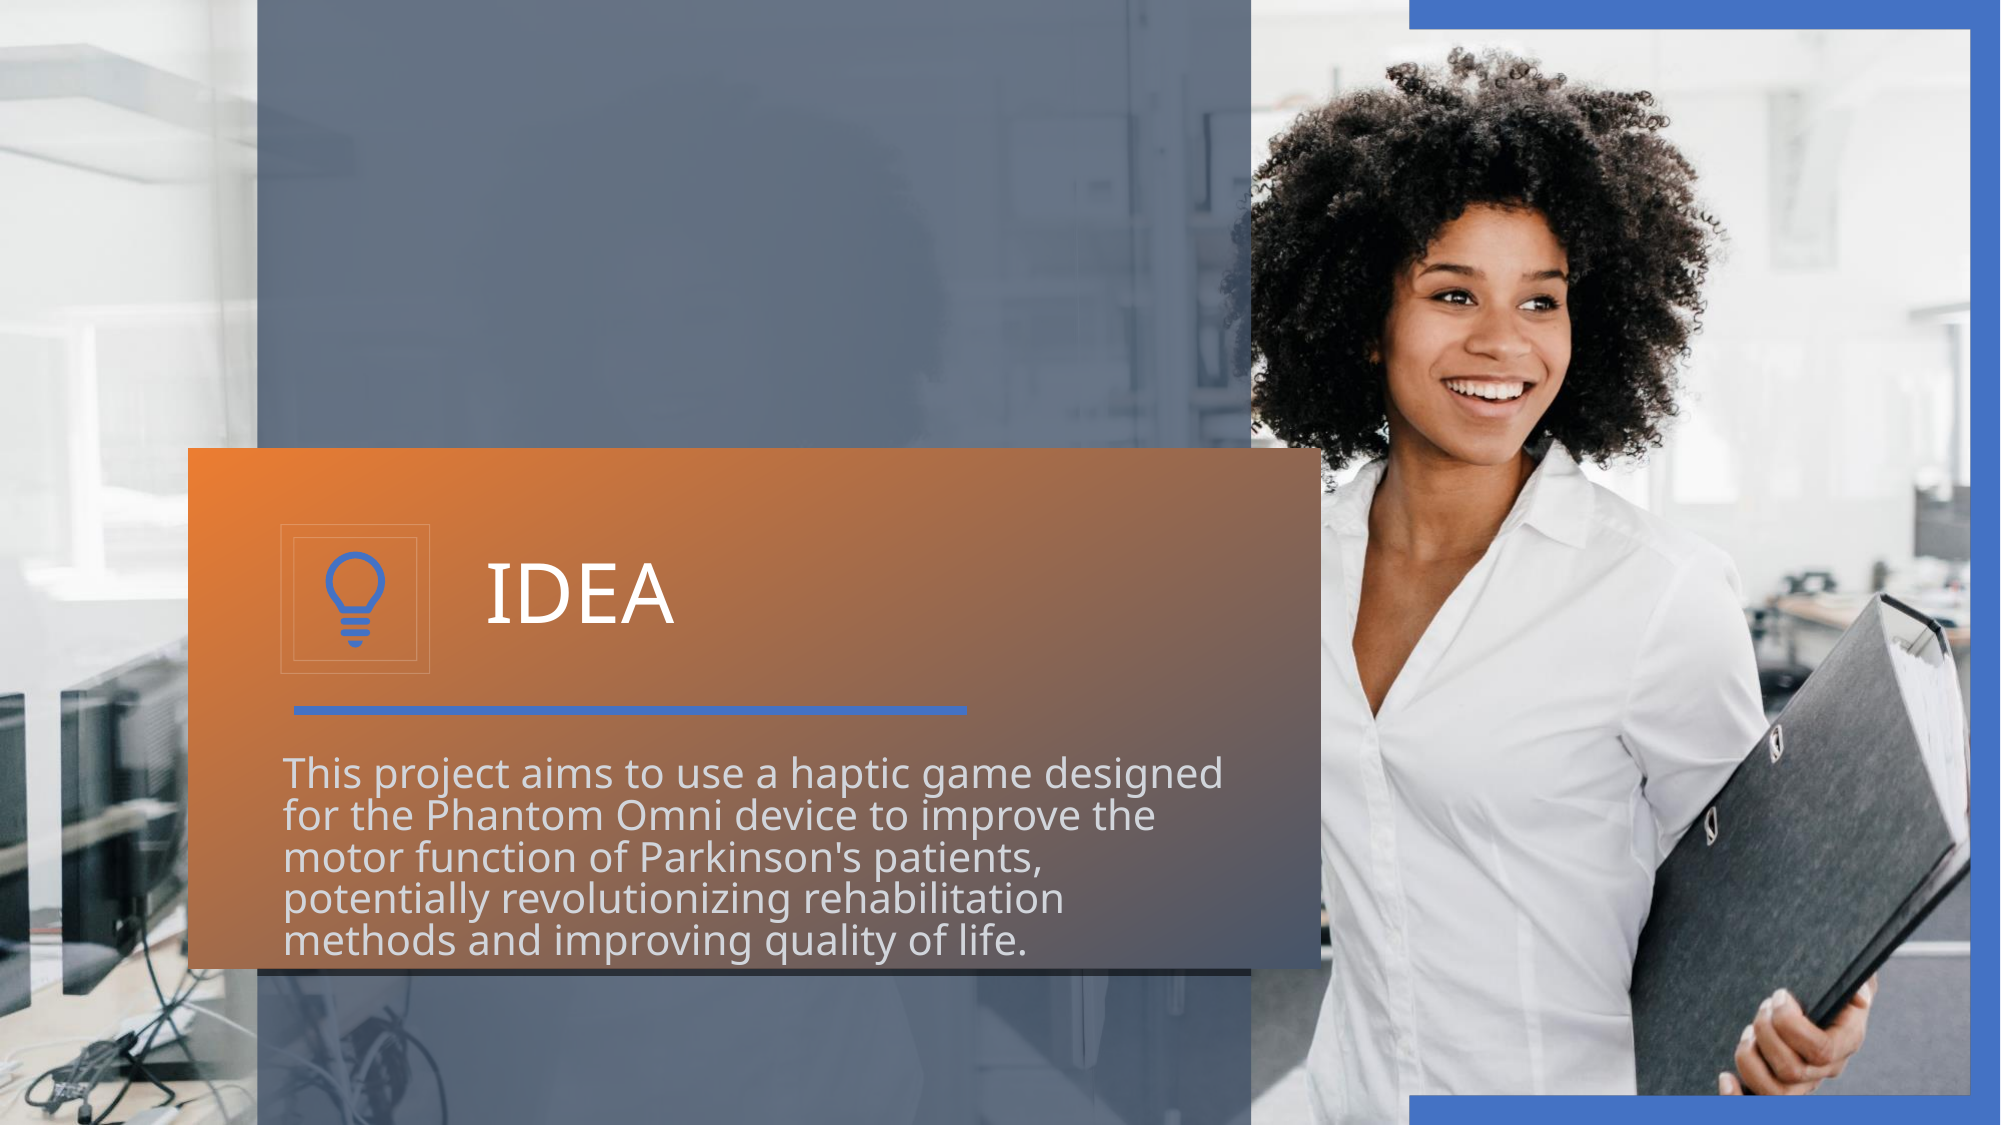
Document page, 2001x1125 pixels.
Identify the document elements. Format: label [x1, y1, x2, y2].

text_box [280, 524, 430, 674]
picture [0, 0, 1971, 1125]
